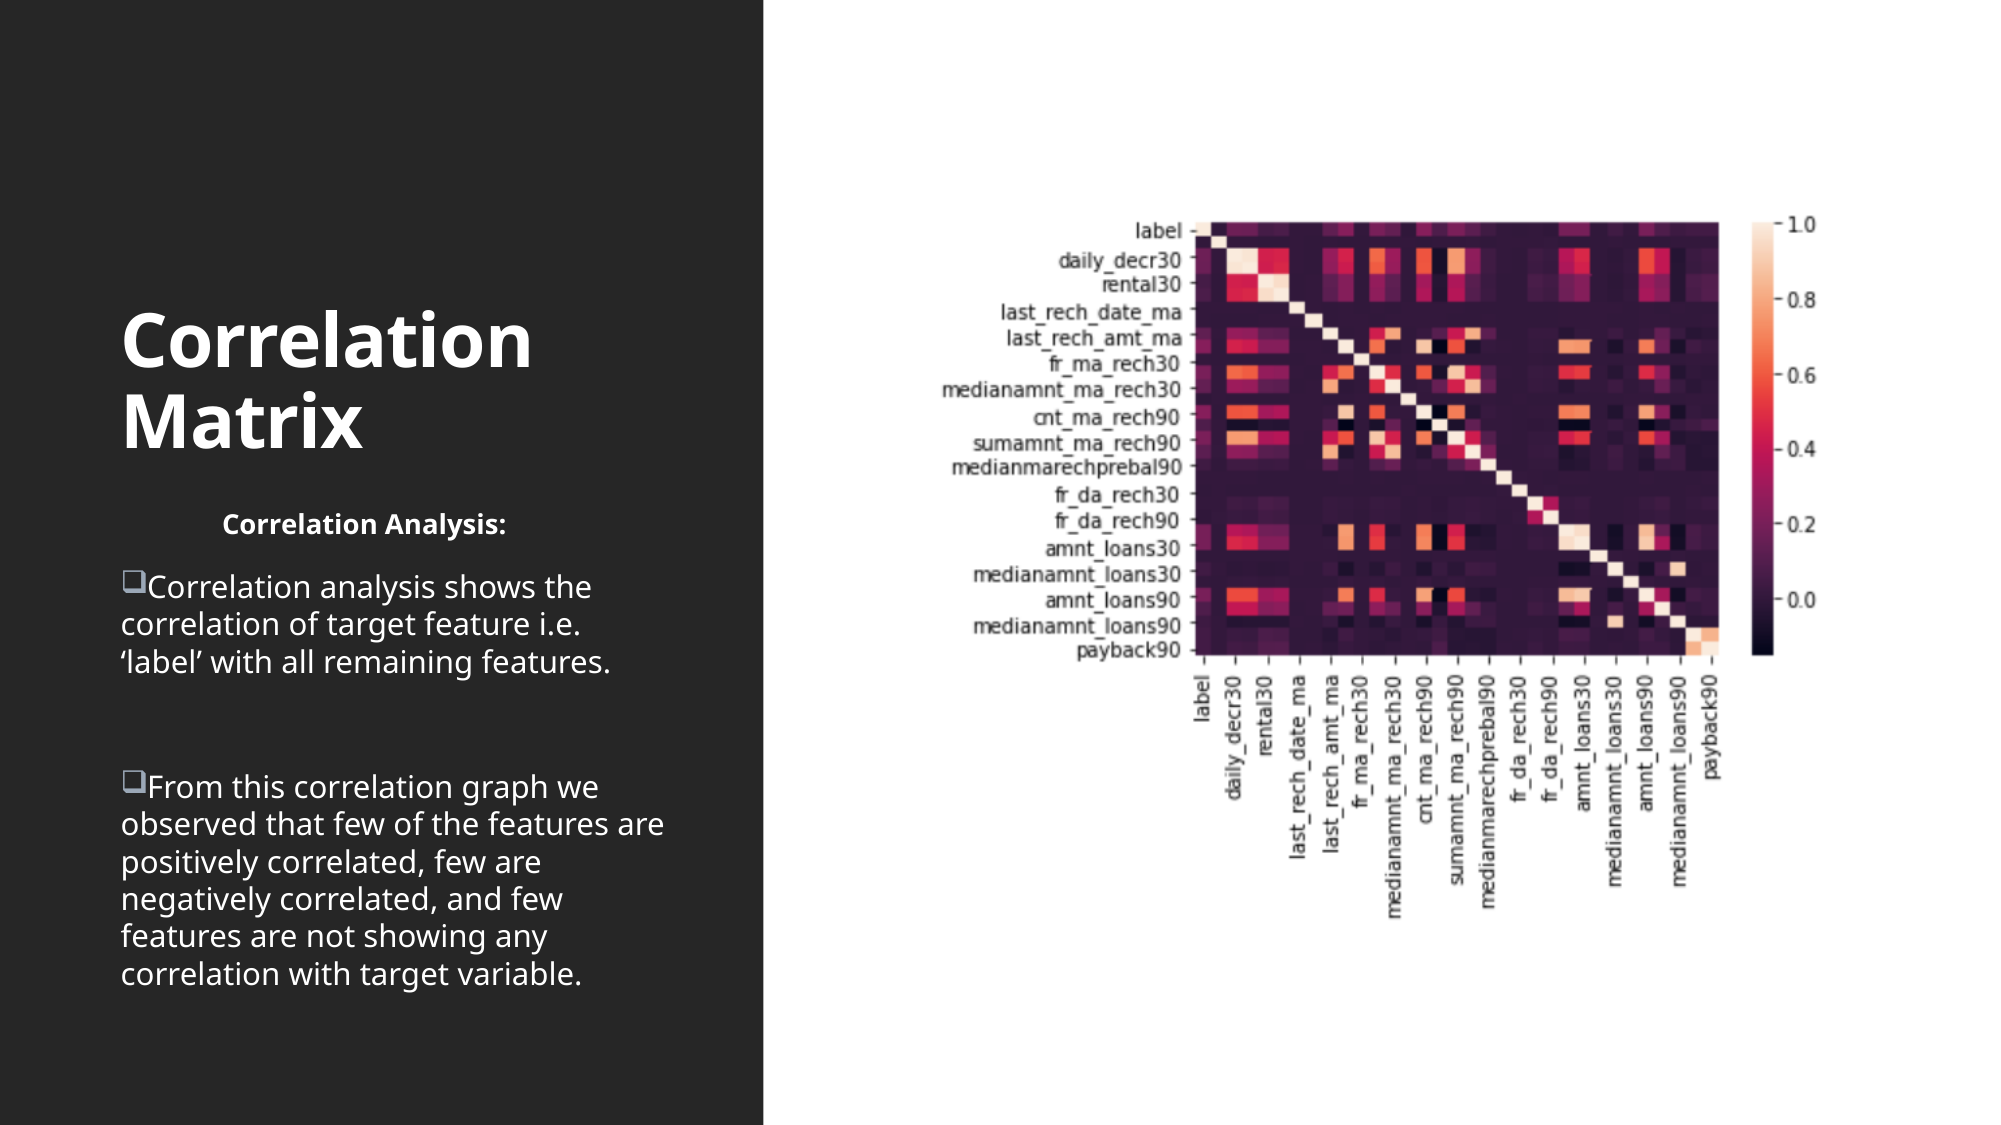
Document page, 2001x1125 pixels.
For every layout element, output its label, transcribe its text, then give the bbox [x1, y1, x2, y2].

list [894, 187, 1869, 936]
list Correlation Analysis: Correlation analysis shows the correlation of target feature i.e. ‘label’ with all remaining features. From this correlation graph we observed that few of the features are positively correlated, few are negatively correlated, and few features are not showing any correlation with target variable. [105, 499, 683, 1002]
title Correlation Matrix [105, 128, 683, 473]
